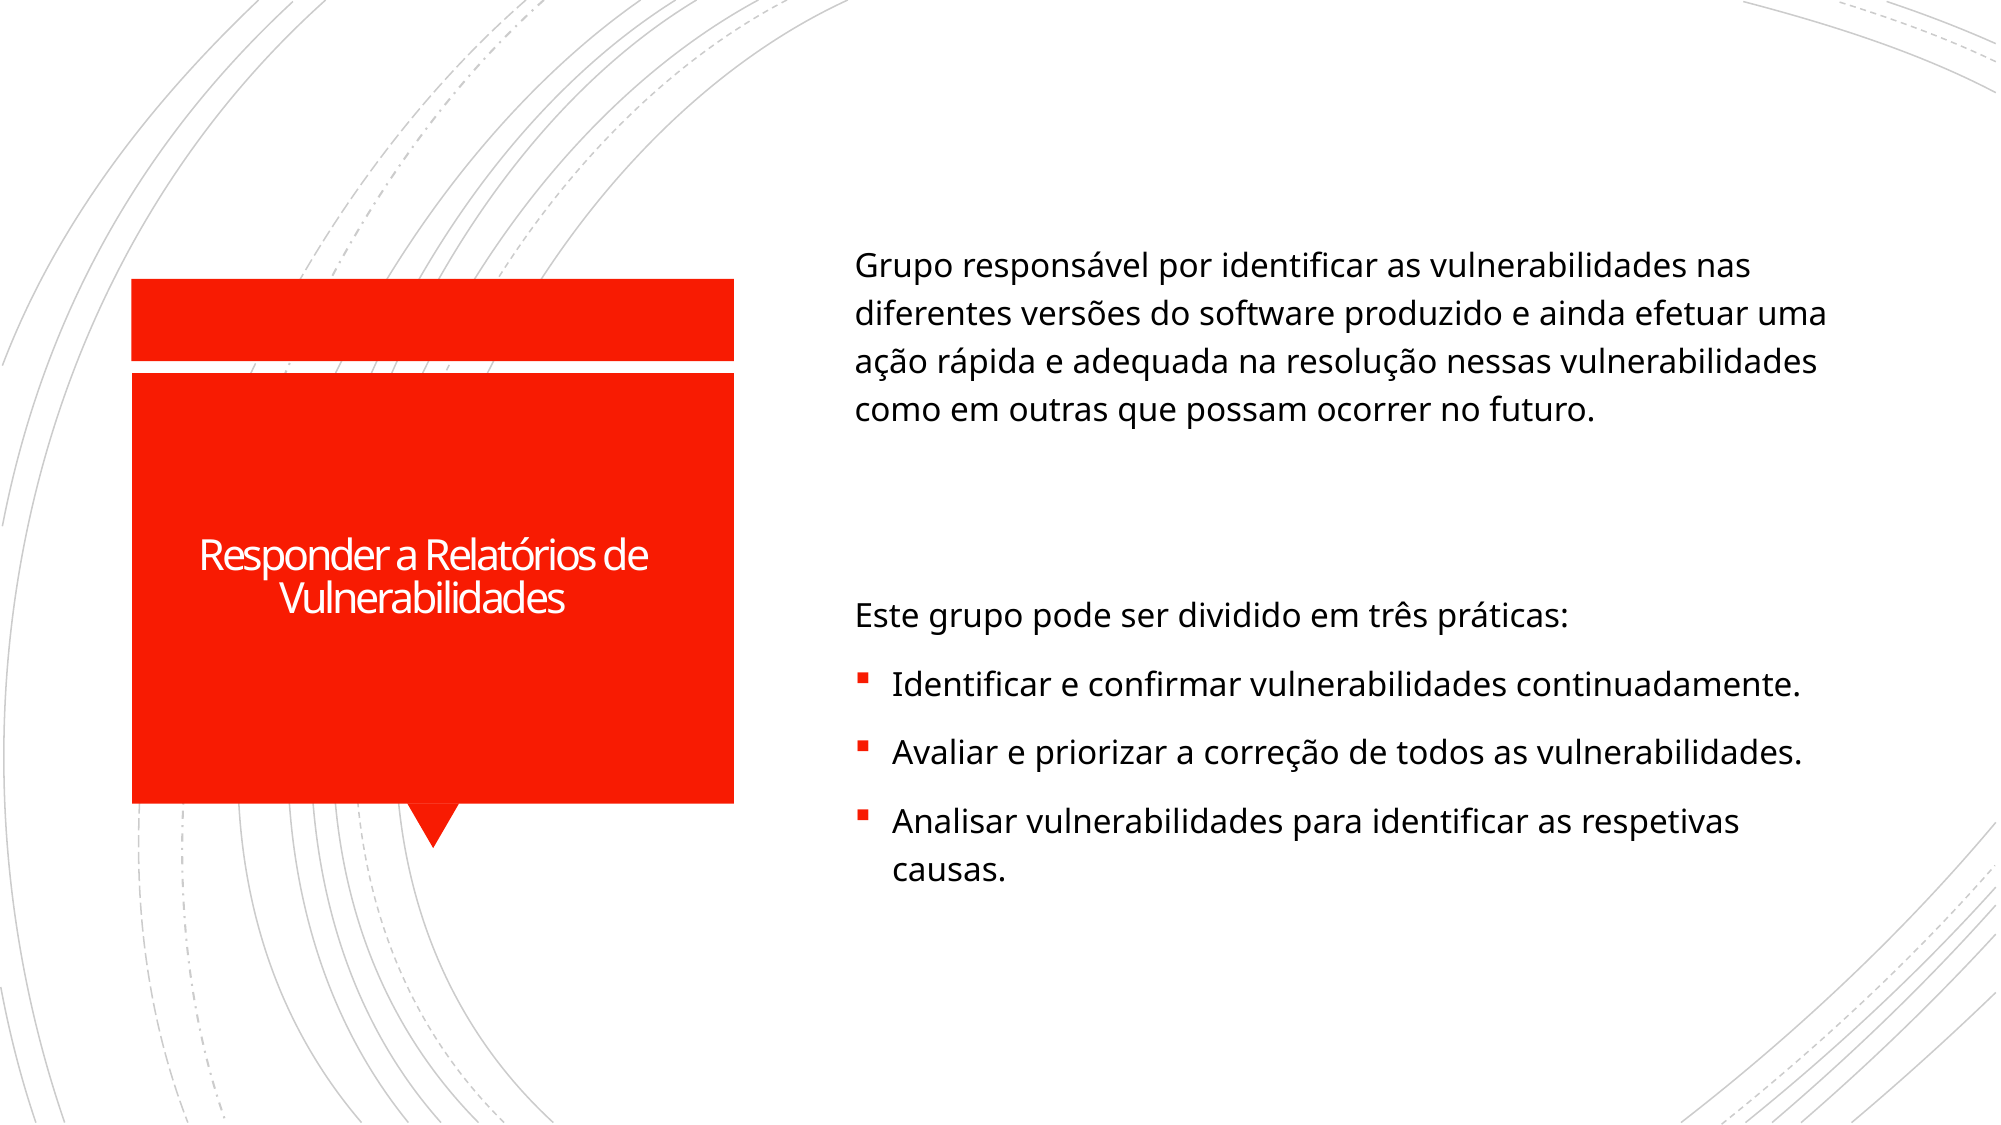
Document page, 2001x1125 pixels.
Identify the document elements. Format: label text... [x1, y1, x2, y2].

list Grupo responsável por identificar as vulnerabilidades nas diferentes versões do software produzido e ainda efetuar uma ação rápida e adequada na resolução nessas vulnerabilidades como em outras que possam ocorrer no futuro. Este grupo pode ser dividido em três práticas: Identificar e confirmar vulnerabilidades continuadamente. Avaliar e priorizar a correção de todos as vulnerabilidades. Analisar vulnerabilidades para identificar as respetivas causas. [839, 131, 1871, 993]
title Responder a Relatórios de Vulnerabilidades [90, 461, 764, 739]
